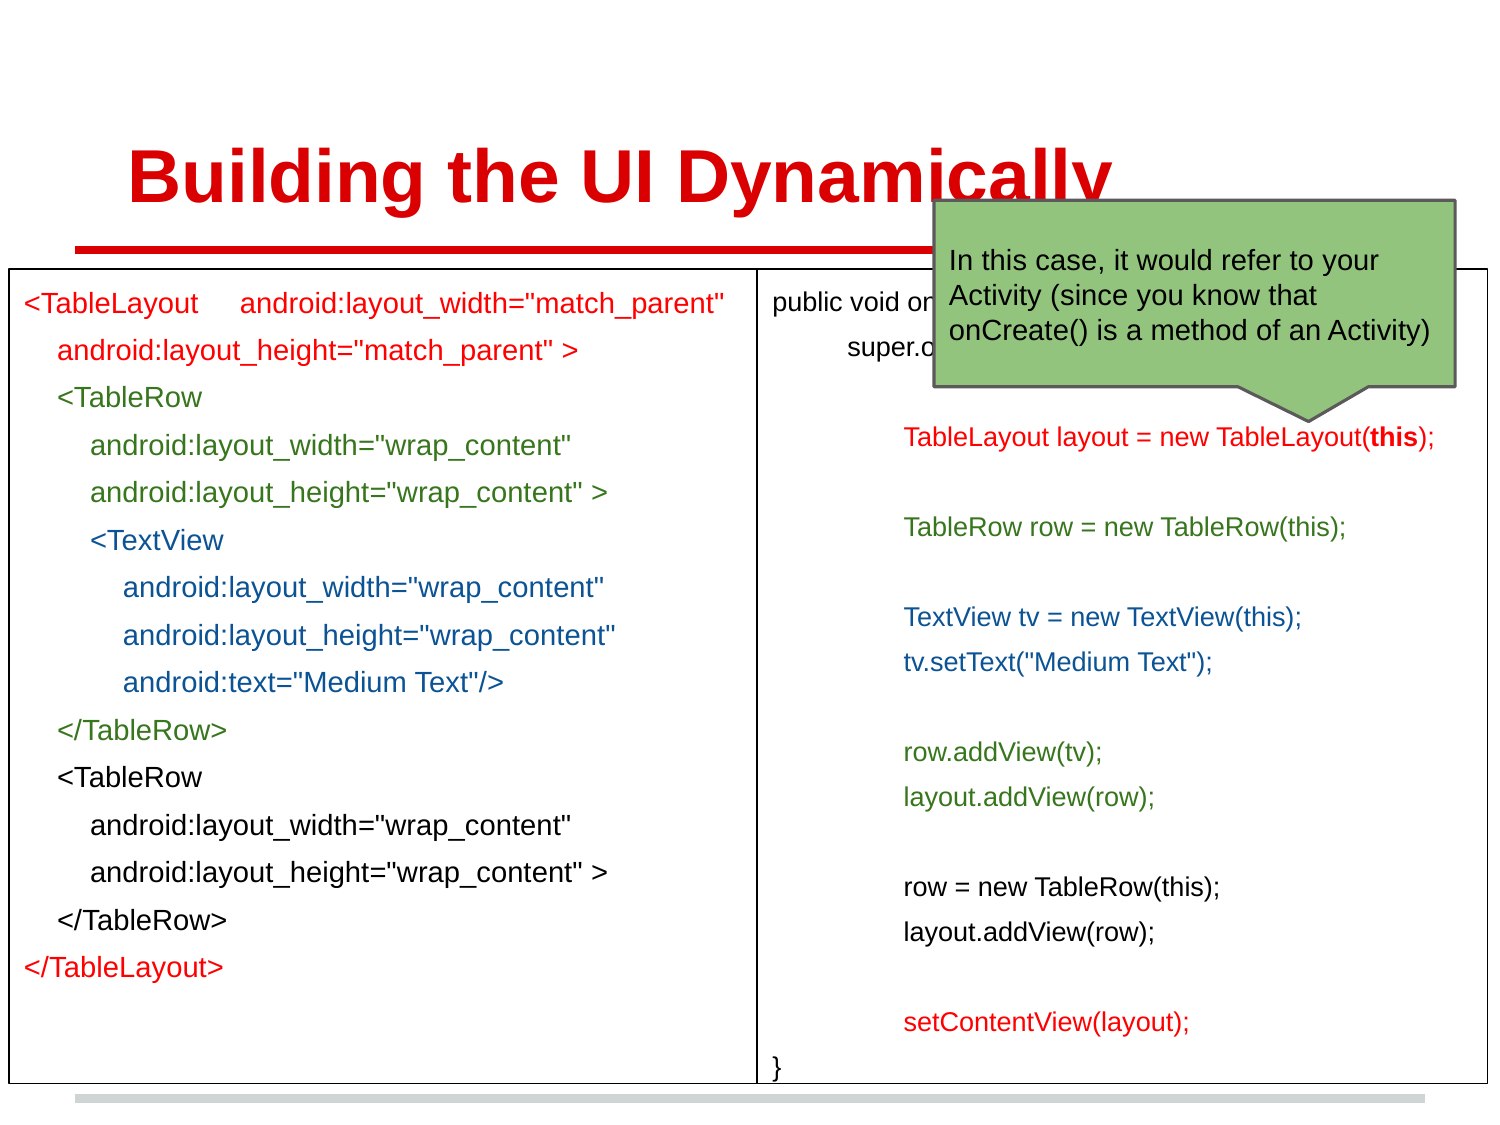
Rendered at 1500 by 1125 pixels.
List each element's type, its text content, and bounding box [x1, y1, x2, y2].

title Building the UI Dynamically [75, 45, 1425, 233]
list <TableLayout android:layout_width="match_parent" android:layout_height="match_parent" > <TableRow android:layout_width="wrap_content" android:layout_height="wrap_content" > <TextView android:layout_width="wrap_content" android:layout_height="wrap_content" android:text="Medium Text"/> </TableRow> <TableRow android:layout_width="wrap_content" android:layout_height="wrap_content" > </TableRow> </TableLayout> [8, 268, 757, 1084]
text_box In this case, it would refer to your Activity (since you know that onCreate() is a method of an Activity) [933, 200, 1456, 422]
list public void onCreate(Bundle state) { super.onCreate(savedInstanceState); TableLayout layout = new TableLayout(this); TableRow row = new TableRow(this); TextView tv = new TextView(this); tv.setText("Medium Text"); row.addView(tv); layout.addView(row); row = new TableRow(this); layout.addView(row); setContentView(layout); } [757, 268, 1488, 1084]
